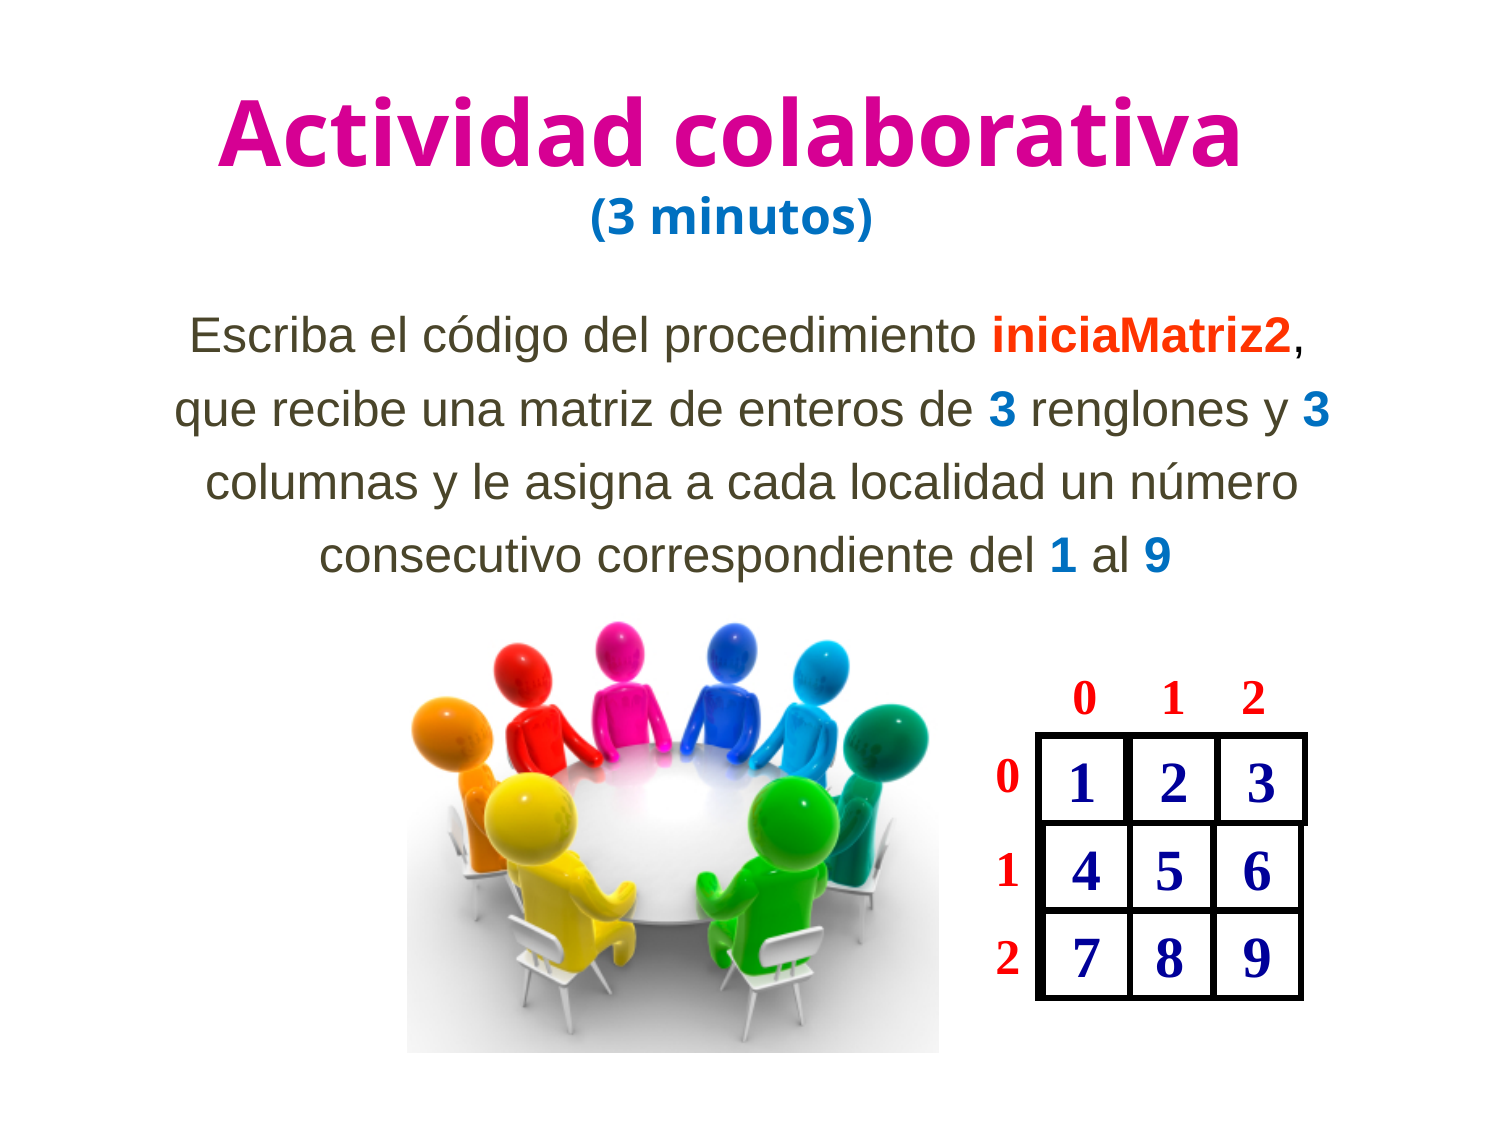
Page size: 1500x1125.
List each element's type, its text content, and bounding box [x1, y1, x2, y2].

text_box 4 [1042, 823, 1131, 910]
text_box Escriba el código del procedimiento iniciaMatriz2, que recibe una matriz de enteros de 3 renglones y 3 columnas y le asigna a cada localidad un número consecutivo correspondiente del 1 al 9 [77, 283, 1353, 590]
text_box Actividad colaborativa (3 minutos) [159, 78, 1306, 241]
text_box 2 [980, 916, 1036, 992]
text_box 8 [1131, 910, 1214, 999]
text_box 1 [980, 829, 1036, 905]
text_box [1038, 824, 1042, 910]
text_box 5 [1131, 824, 1213, 910]
text_box 7 [1042, 910, 1131, 999]
text_box 3 [1217, 735, 1306, 824]
picture [407, 609, 940, 1053]
text_box [1038, 910, 1042, 999]
text_box 0 [980, 735, 1036, 811]
text_box [1126, 735, 1130, 823]
text_box 0 [1057, 657, 1113, 733]
text_box 9 [1214, 911, 1301, 999]
text_box 1 [1038, 735, 1126, 824]
text_box 1 [1146, 656, 1201, 732]
text_box 6 [1213, 824, 1301, 911]
text_box 2 [1130, 735, 1217, 824]
text_box 2 [1226, 656, 1281, 732]
